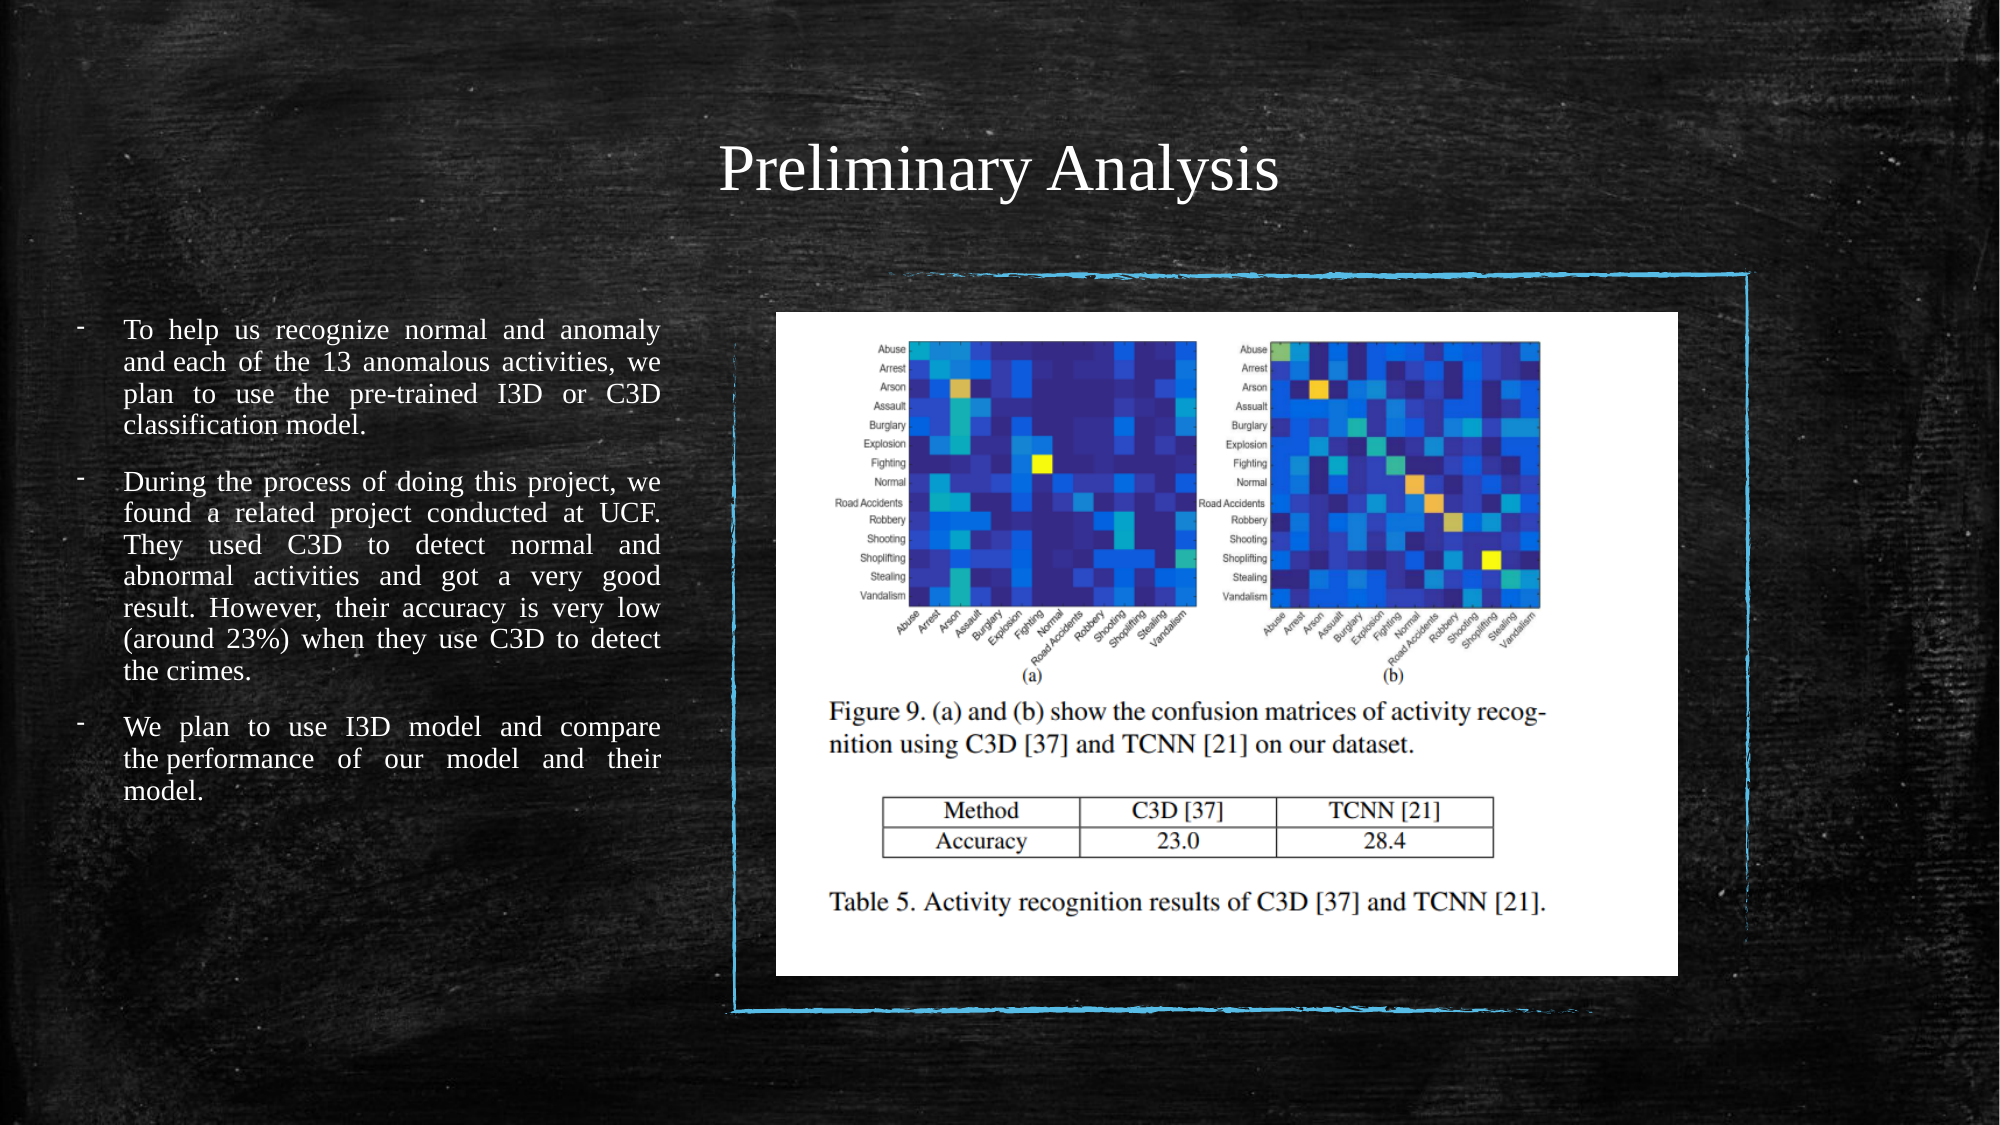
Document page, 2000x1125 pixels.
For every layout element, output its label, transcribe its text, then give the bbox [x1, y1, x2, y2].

picture [776, 312, 1678, 976]
title Preliminary Analysis [249, 45, 1750, 213]
list To help us recognize normal and anomaly and each of the 13 anomalous activities, we plan to use the pre-trained I3D or C3D classification model. During the process of doing this project, we found a related project conducted at UCF. They used C3D to detect normal and abnormal activities and got a very good result. However, their accuracy is very low (around 23%) when they use C3D to detect the crimes. We plan to use I3D model and compare the performance of our model and their model. [61, 280, 677, 984]
